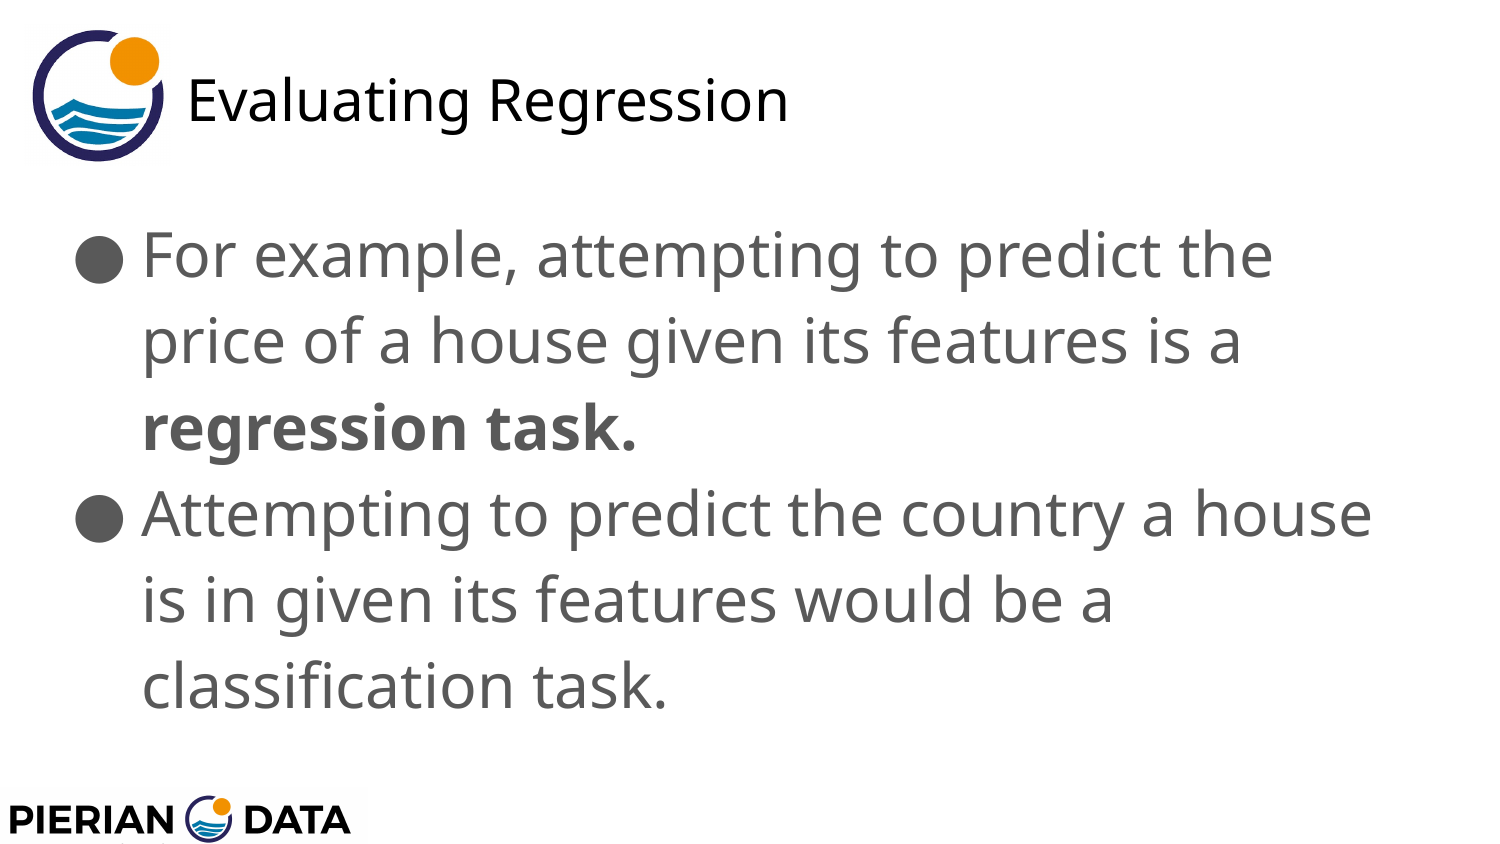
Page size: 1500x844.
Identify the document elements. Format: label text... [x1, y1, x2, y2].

picture [0, 787, 368, 844]
list For example, attempting to predict the price of a house given its features is a regression task. Attempting to predict the country a house is in given its features would be a classification task. [51, 189, 1449, 750]
picture [24, 24, 172, 167]
title Evaluating Regression [176, 48, 1449, 143]
